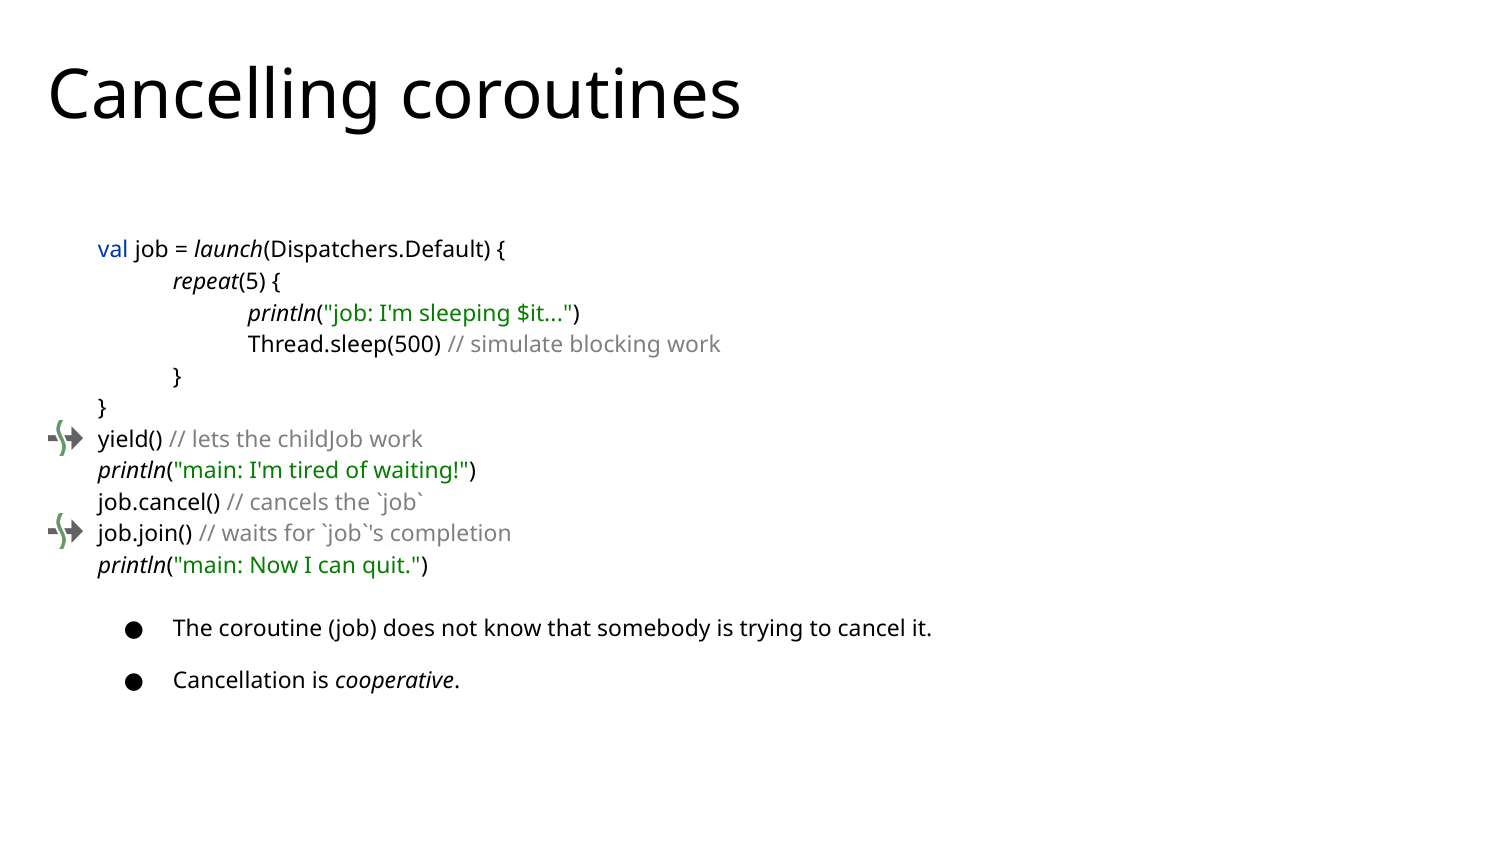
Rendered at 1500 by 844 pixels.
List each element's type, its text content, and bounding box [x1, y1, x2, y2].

title Cancelling coroutines [48, 48, 1443, 123]
picture [47, 420, 83, 456]
list val job = launch(Dispatchers.Default) { repeat(5) { println("job: I'm sleeping $it...") Thread.sleep(500) // simulate blocking work } } yield() // lets the childJob work println("main: I'm tired of waiting!") job.cancel() // cancels the `job` job.join() // waits for `job`'s completion println("main: Now I can quit.") The coroutine (job) does not know that somebody is trying to cancel it. Cancellation is cooperative. [97, 218, 1465, 609]
picture [47, 513, 83, 549]
